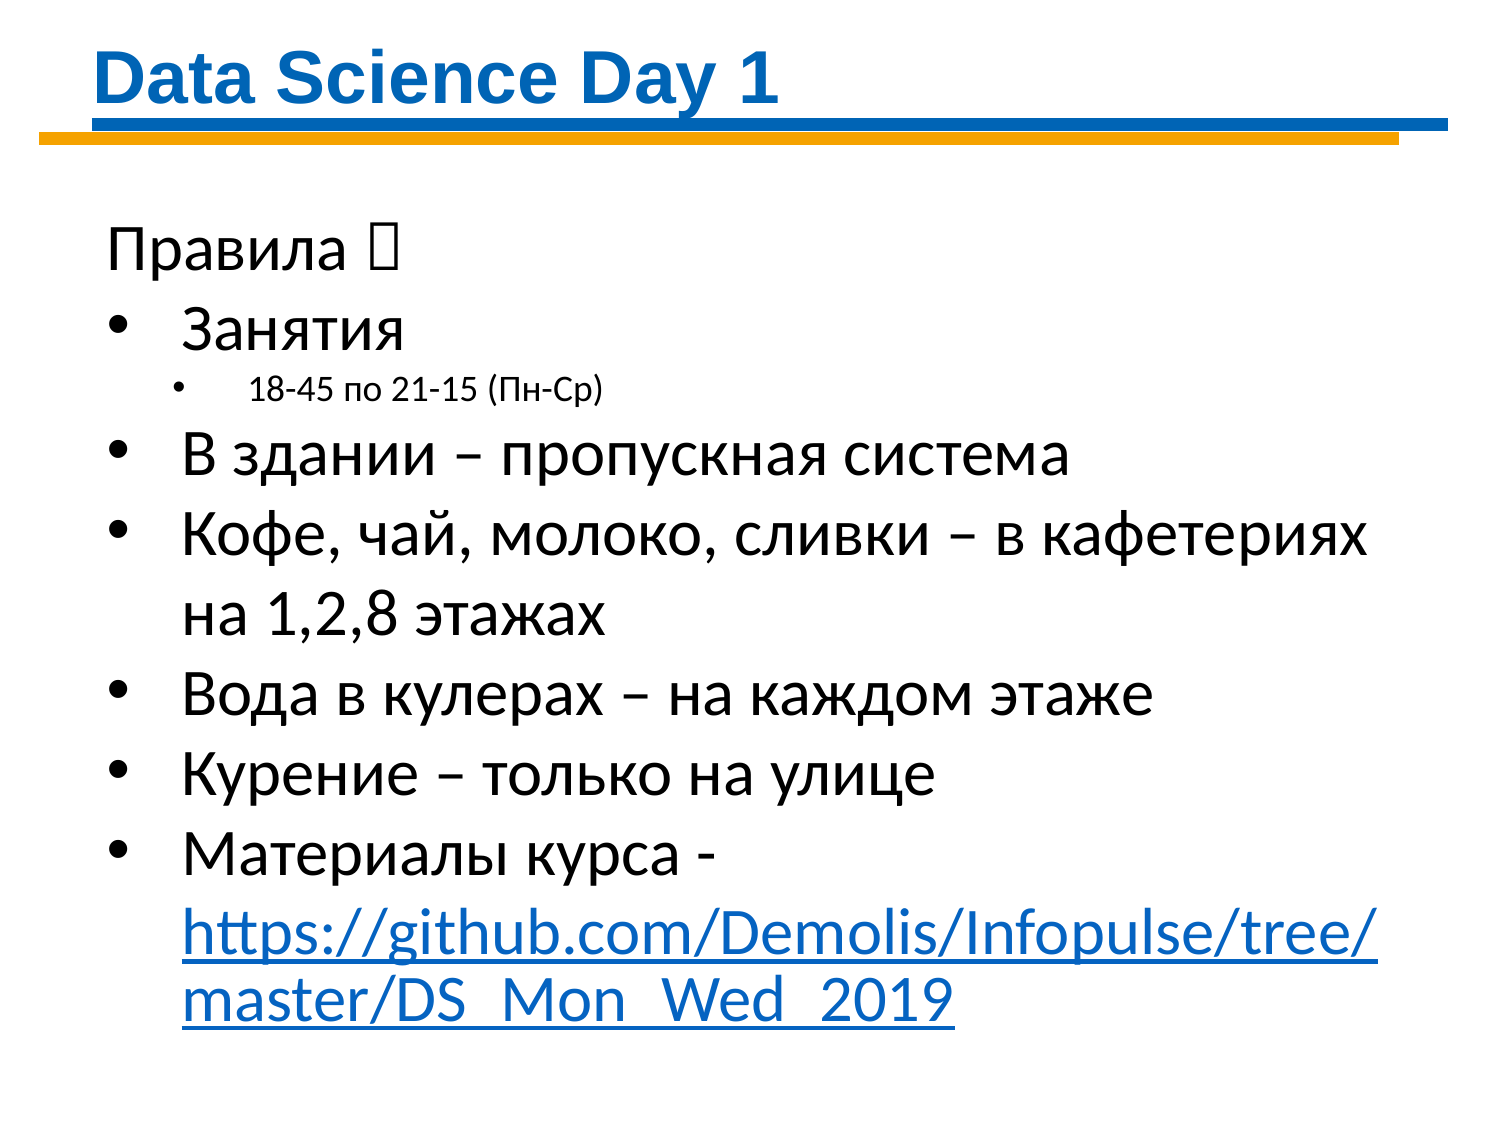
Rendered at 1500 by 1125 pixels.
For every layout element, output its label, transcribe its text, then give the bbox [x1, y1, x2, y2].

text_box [39, 124, 1448, 139]
text_box Data Science Day 1 [80, 22, 1176, 124]
text_box Правила  Занятия 18-45 по 21-15 (Пн-Ср) В здании – пропускная система Кофе, чай, молоко, сливки – в кафетериях на 1,2,8 этажах Вода в кулерах – на каждом этаже Курение – только на улице Материалы курса - https://github.com/Demolis/Infopulse/tree/master/DS_Mon_Wed_2019 [91, 196, 1416, 1125]
